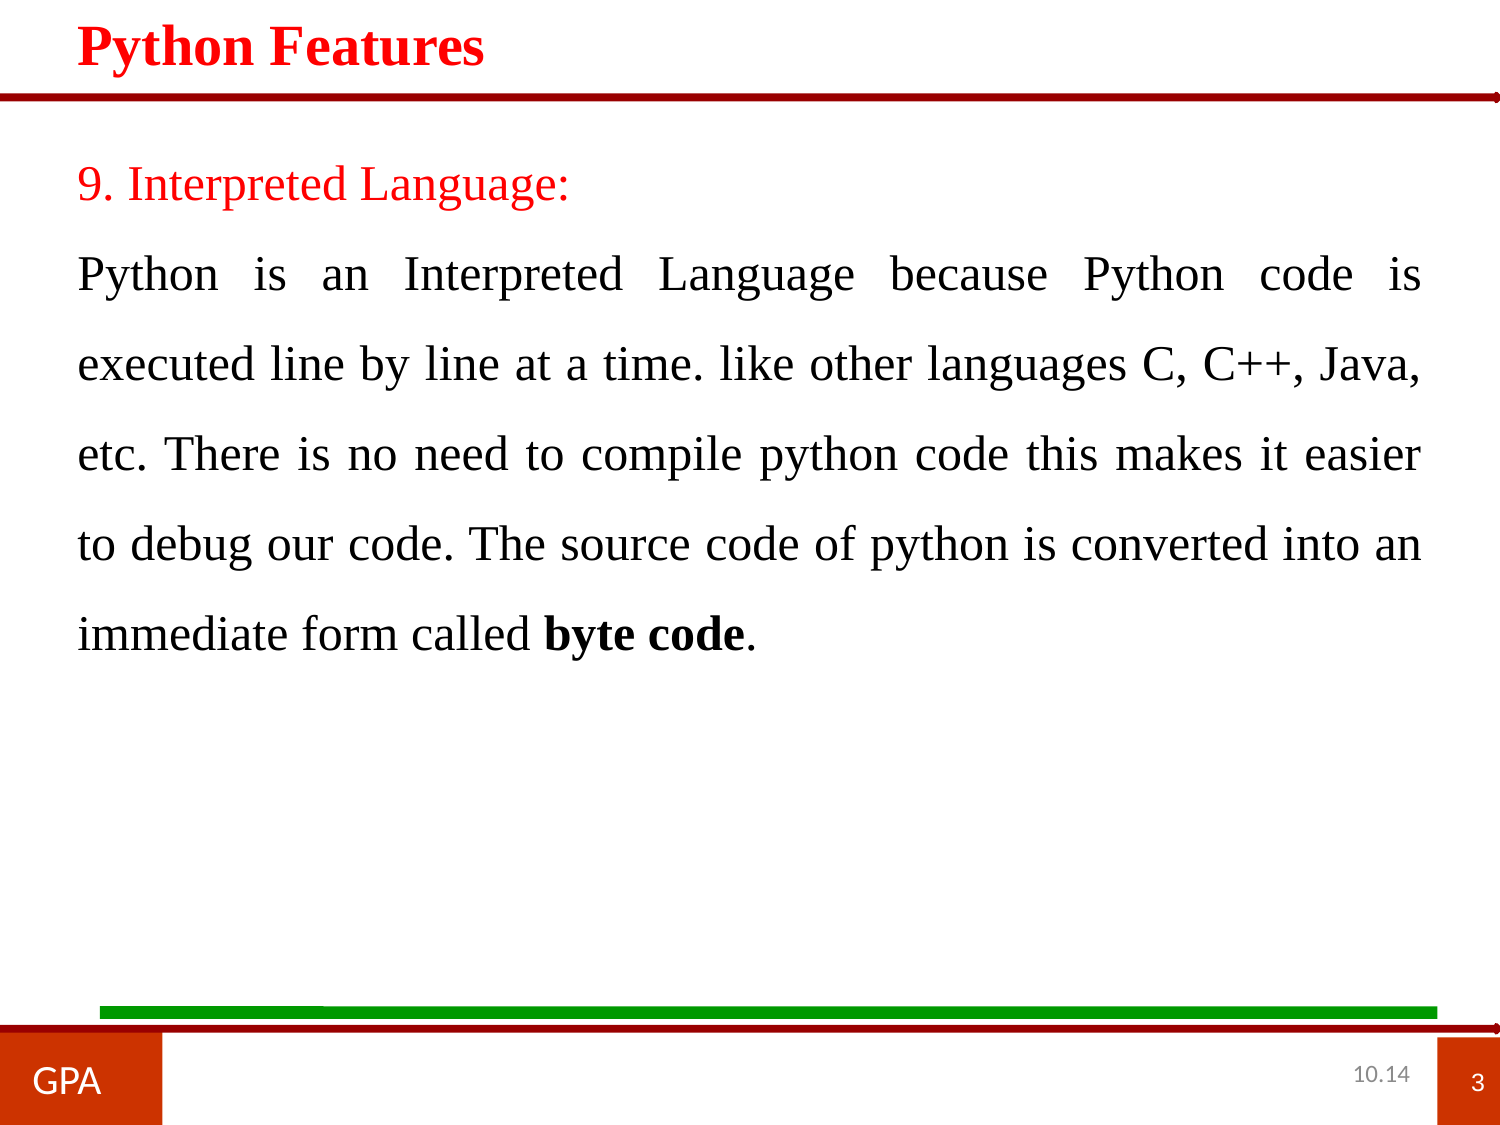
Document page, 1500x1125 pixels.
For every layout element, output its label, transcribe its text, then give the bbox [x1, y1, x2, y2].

slide_number 10.14 [1074, 1042, 1425, 1103]
text_box [0, 91, 1500, 104]
text_box [87, 149, 1450, 966]
text_box [1349, 1050, 1381, 1111]
text_box 9. Interpreted Language: Python is an Interpreted Language because Python code is executed line by line at a time. like other languages C, C++, Java, etc. There is no need to compile python code this makes it easier to debug our code. The source code of python is converted into an immediate form called byte code. [62, 112, 1438, 963]
text_box [0, 1023, 1500, 1035]
text_box 3 [1437, 1037, 1500, 1125]
text_box GPA [0, 1033, 163, 1125]
text_box Python Features [62, 0, 588, 95]
